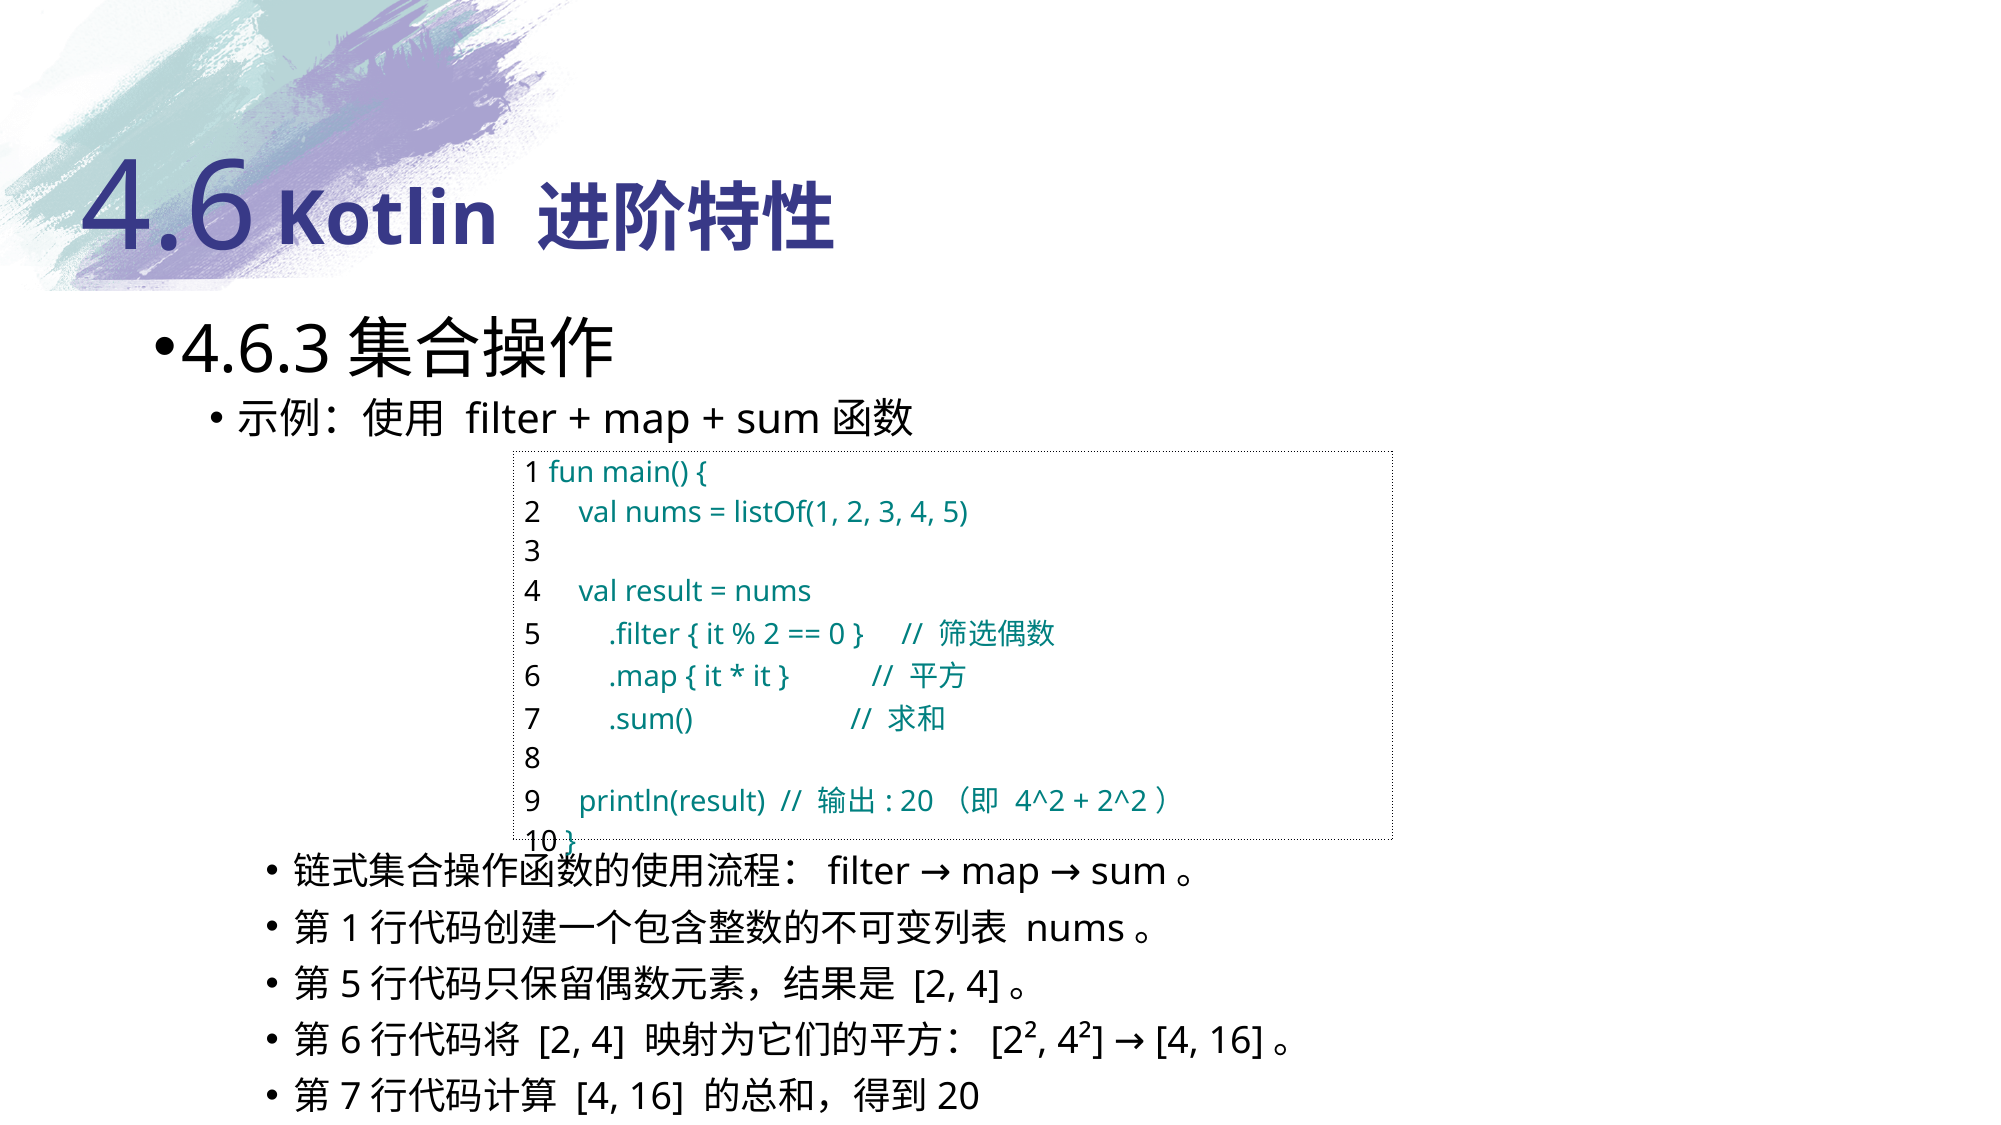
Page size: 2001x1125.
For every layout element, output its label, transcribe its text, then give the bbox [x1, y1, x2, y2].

picture [0, 0, 638, 291]
table_header 1 fun main() { 2 val nums = listOf(1, 2, 3, 4, 5) 3 4 val result = nums 5 .filter { it % 2 == 0 } // 筛选偶数 6 .map { it * it } // 平方 7 .sum() // 求和 8 9 println(result) // 输出: 20（即 4^2 + 2^2） 10 } [513, 451, 1393, 839]
text_box Kotlin 进阶特性 [638, 162, 1427, 268]
text_box 4.6.3集合操作 示例：使用 filter + map + sum函数 链式集合操作函数的使用流程：filter → map → sum。 第1行代码创建一个包含整数的不可变列表 nums。 第5行代码只保留偶数元素，结果是 [2, 4]。 第6行代码将 [2, 4] 映射为它们的平方：[2², 4²] → [4, 16]。 第7行代码计算 [4, 16] 的总和，得到20 [96, 335, 1739, 400]
